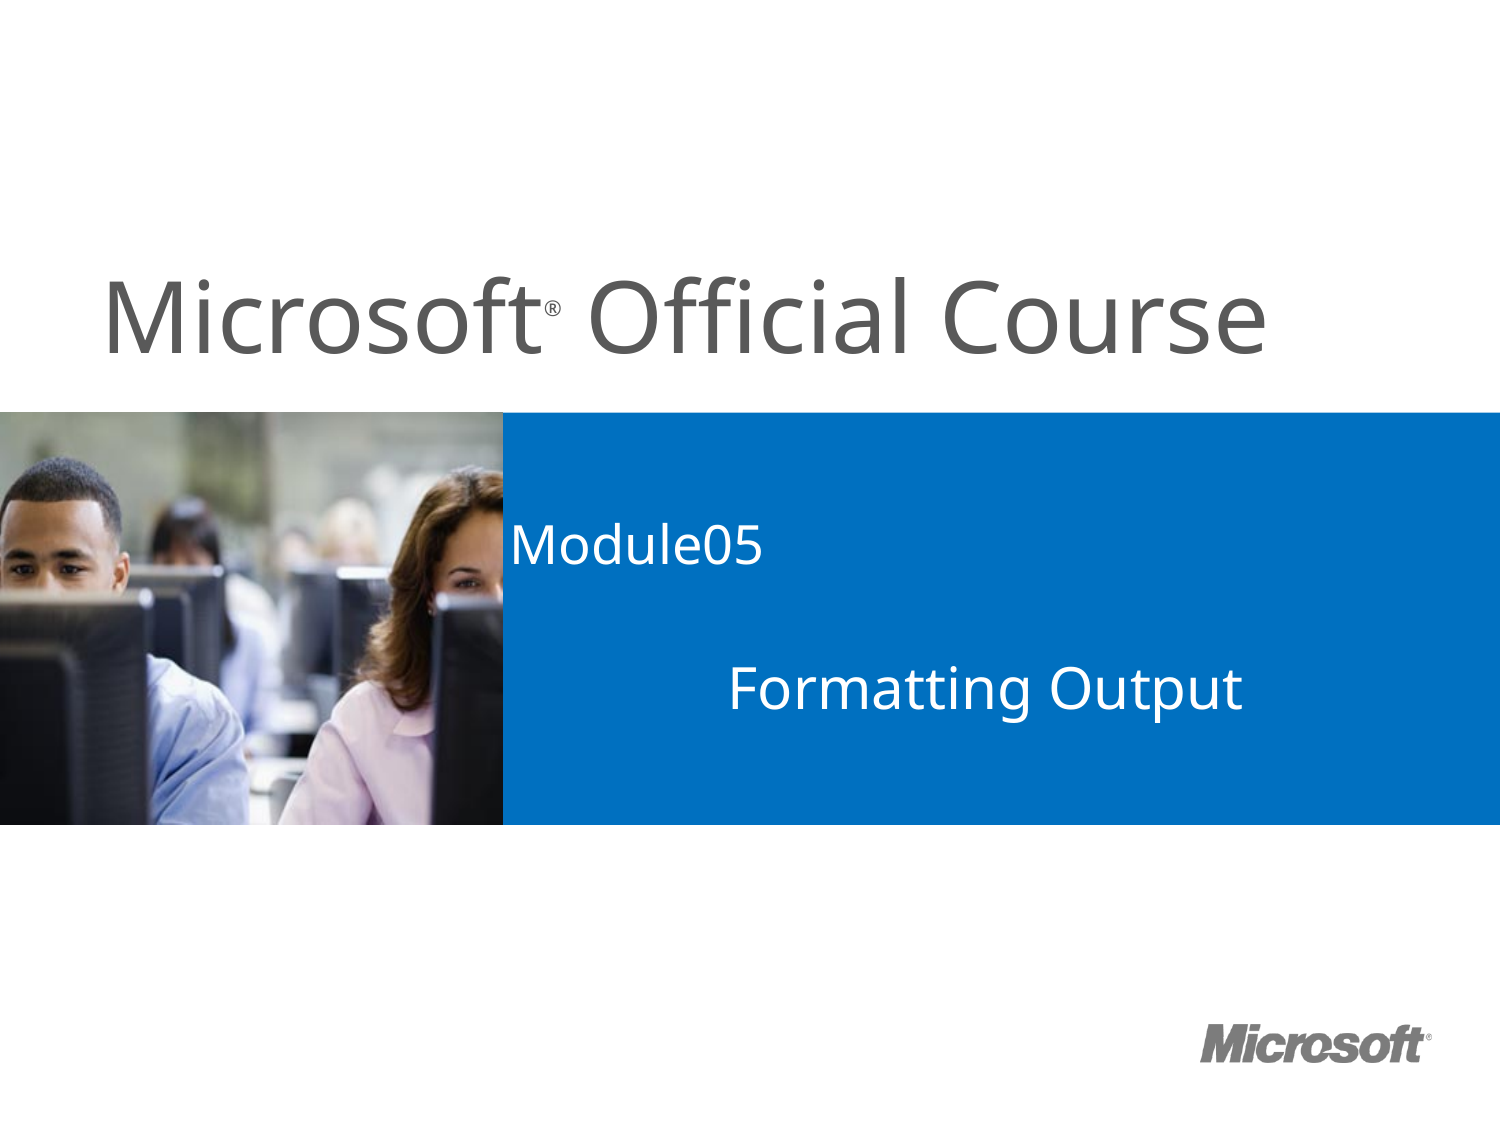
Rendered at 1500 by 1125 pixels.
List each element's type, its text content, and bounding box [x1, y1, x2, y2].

title Module05 [509, 519, 1451, 576]
subtitle Formatting Output [511, 643, 1460, 826]
picture [0, 412, 503, 825]
